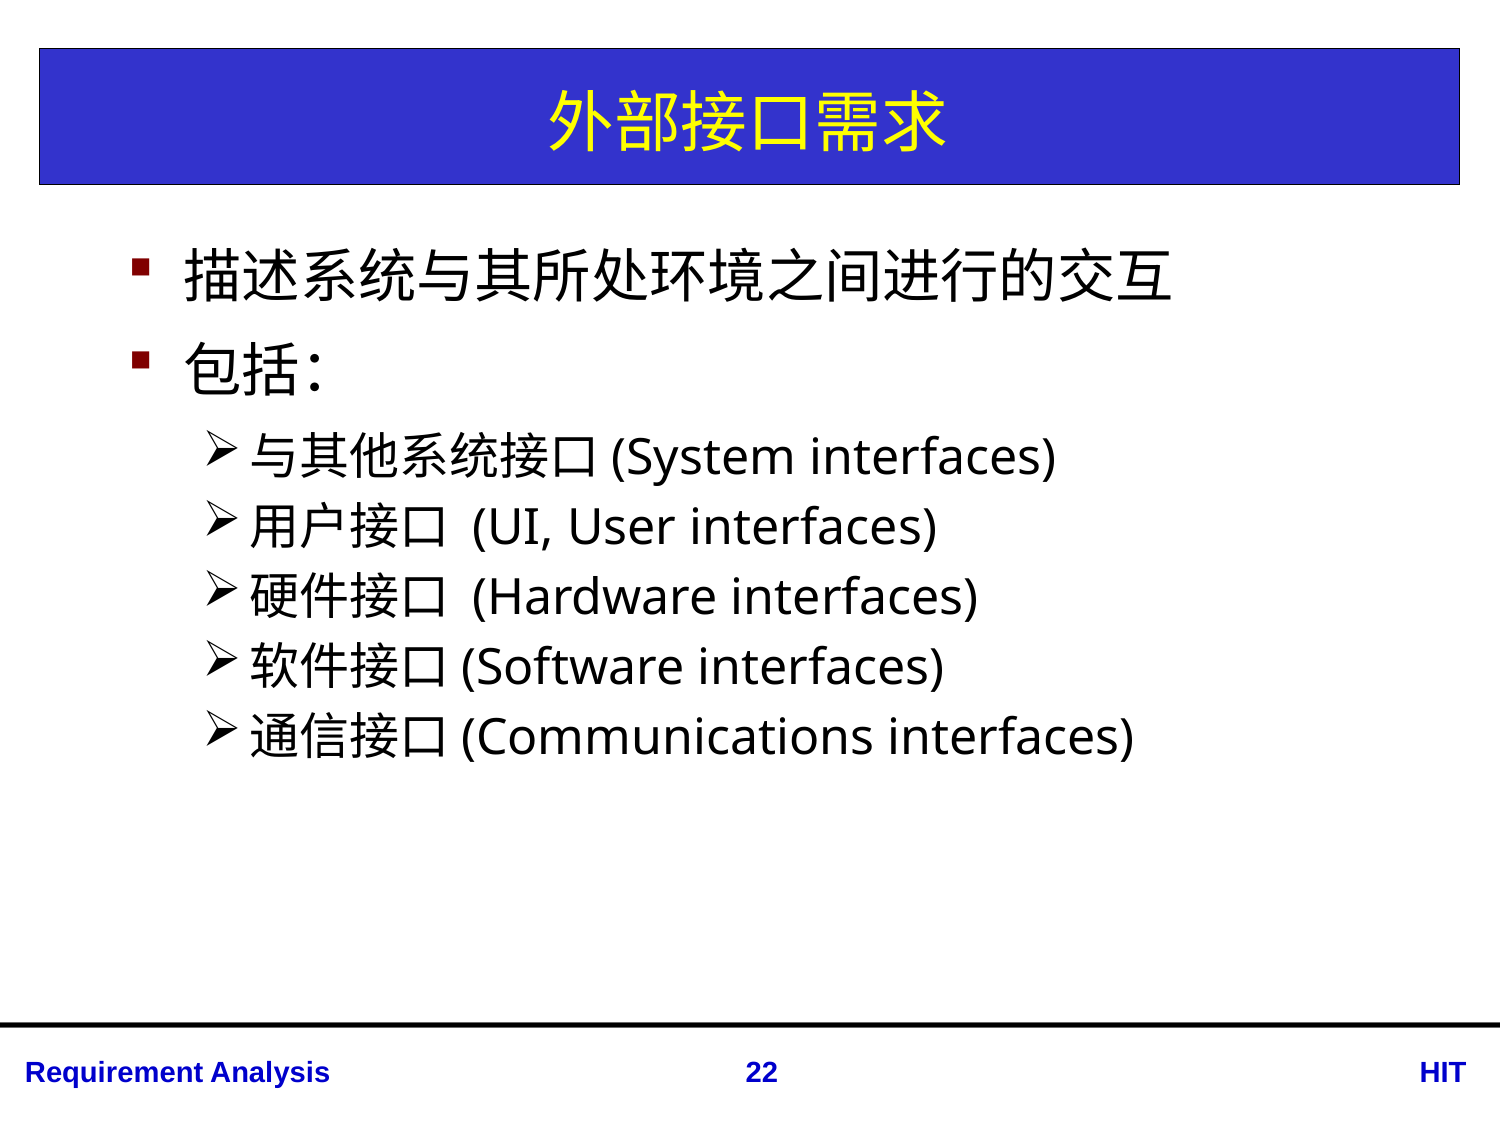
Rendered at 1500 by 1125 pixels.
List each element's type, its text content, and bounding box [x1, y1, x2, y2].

list 描述系统与其所处环境之间进行的交互 包括： 与其他系统接口(System interfaces) 用户接口 (UI, User interfaces) 硬件接口 (Hardware interfaces) 软件接口(Software interfaces) 通信接口(Communications interfaces) [111, 231, 1412, 941]
title 外部接口需求 [38, 54, 1457, 185]
